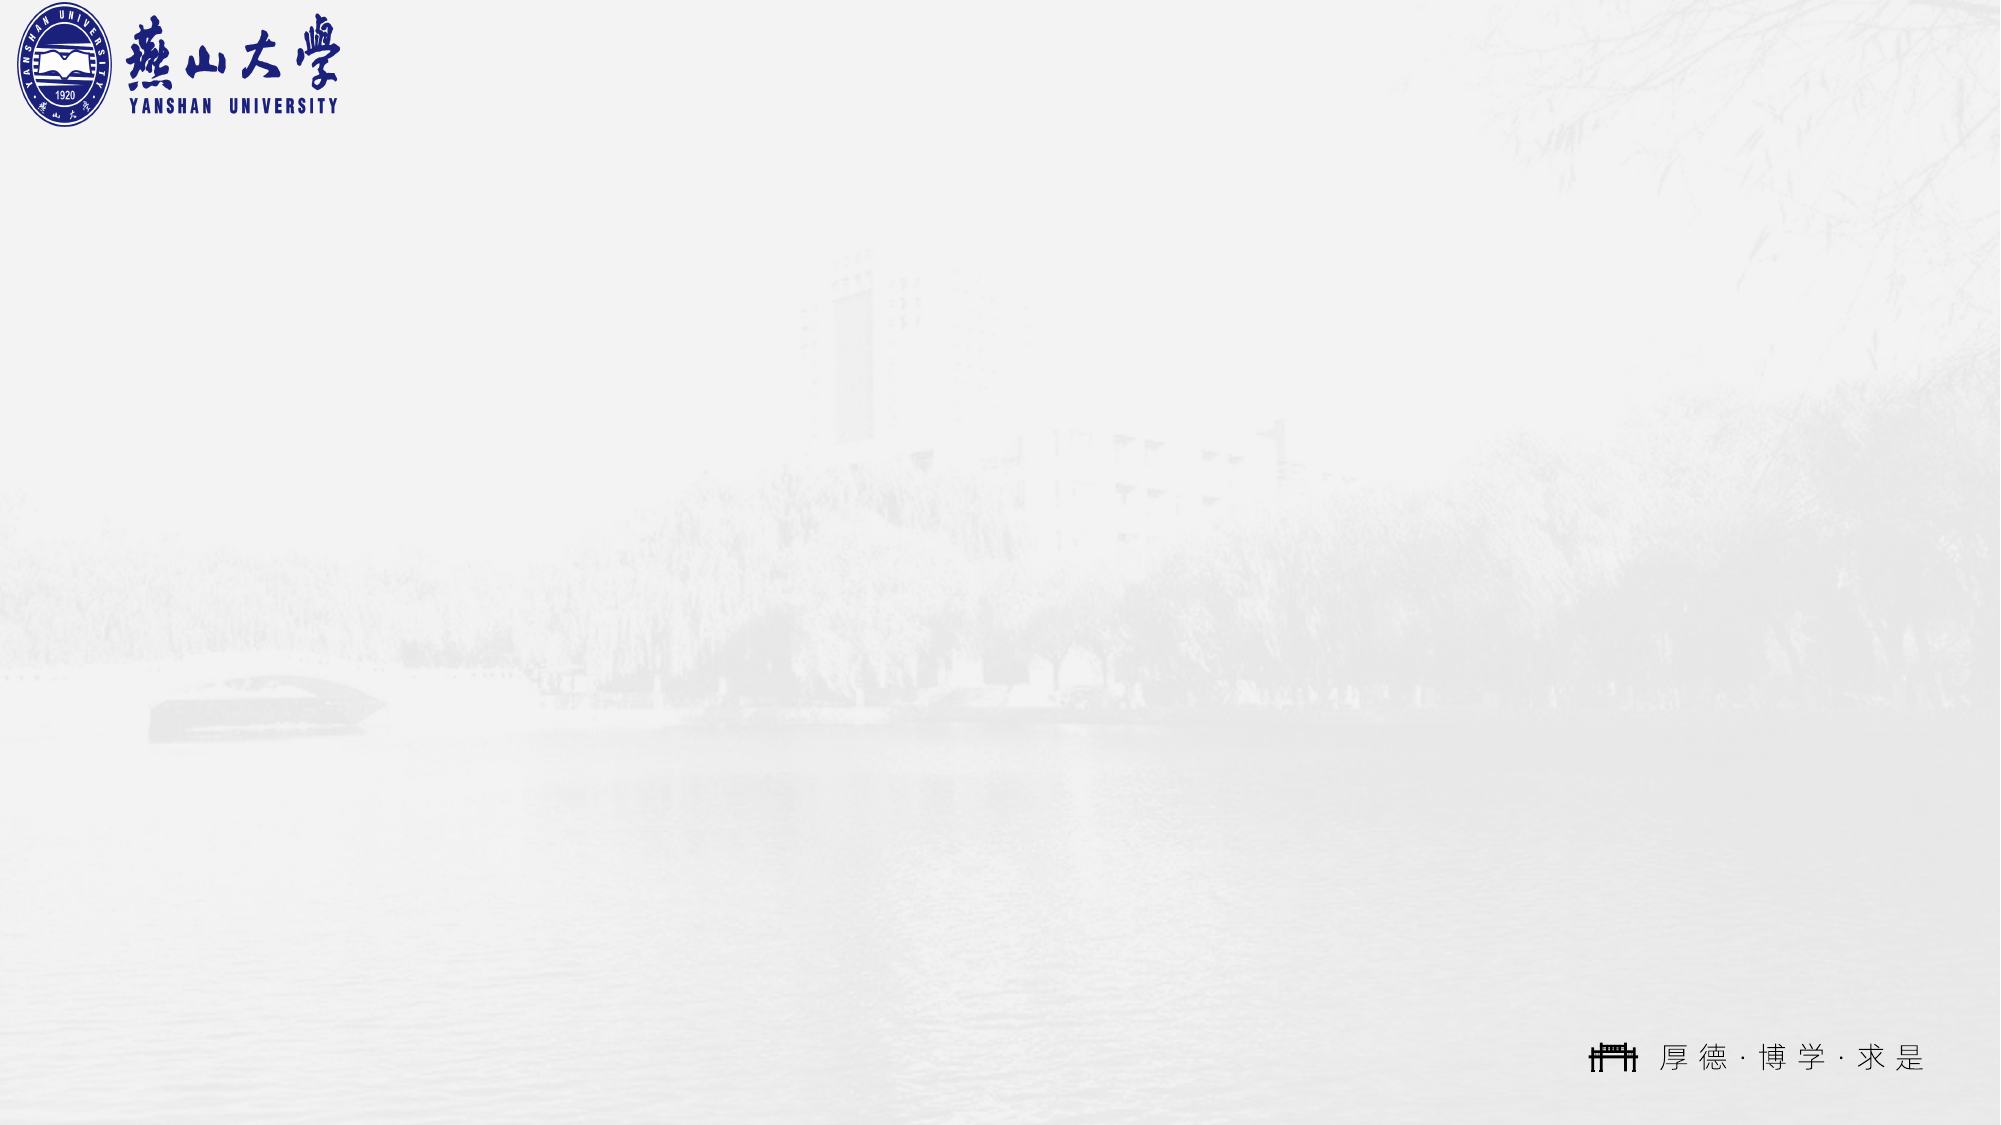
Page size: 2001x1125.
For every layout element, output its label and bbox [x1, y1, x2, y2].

text_box [1577, 1042, 1923, 1073]
picture [17, 2, 340, 127]
